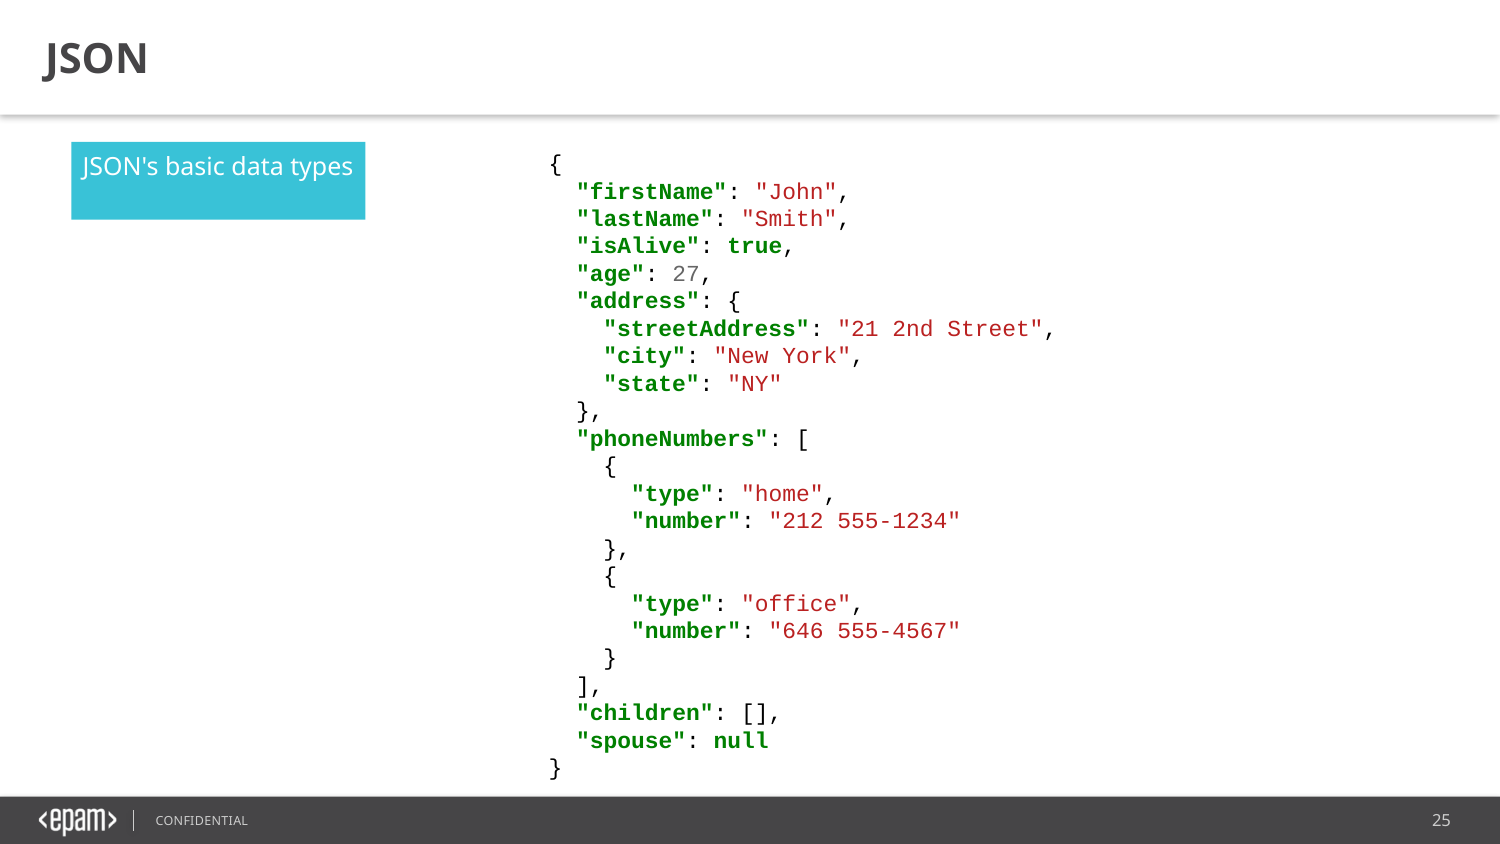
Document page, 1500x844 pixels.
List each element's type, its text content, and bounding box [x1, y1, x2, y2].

list JSON [0, 0, 1500, 115]
text_box { "firstName": "John", "lastName": "Smith", "isAlive": true, "age": 27, "address": { "streetAddress": "21 2nd Street", "city": "New York", "state": "NY" }, "phoneNumbers": [ { "type": "home", "number": "212 555-1234" }, { "type": "office", "number": "646 555-4567" } ], "children": [], "spouse": null } [533, 141, 1284, 788]
picture [38, 808, 117, 837]
text_box JSON's basic data types [71, 141, 366, 220]
